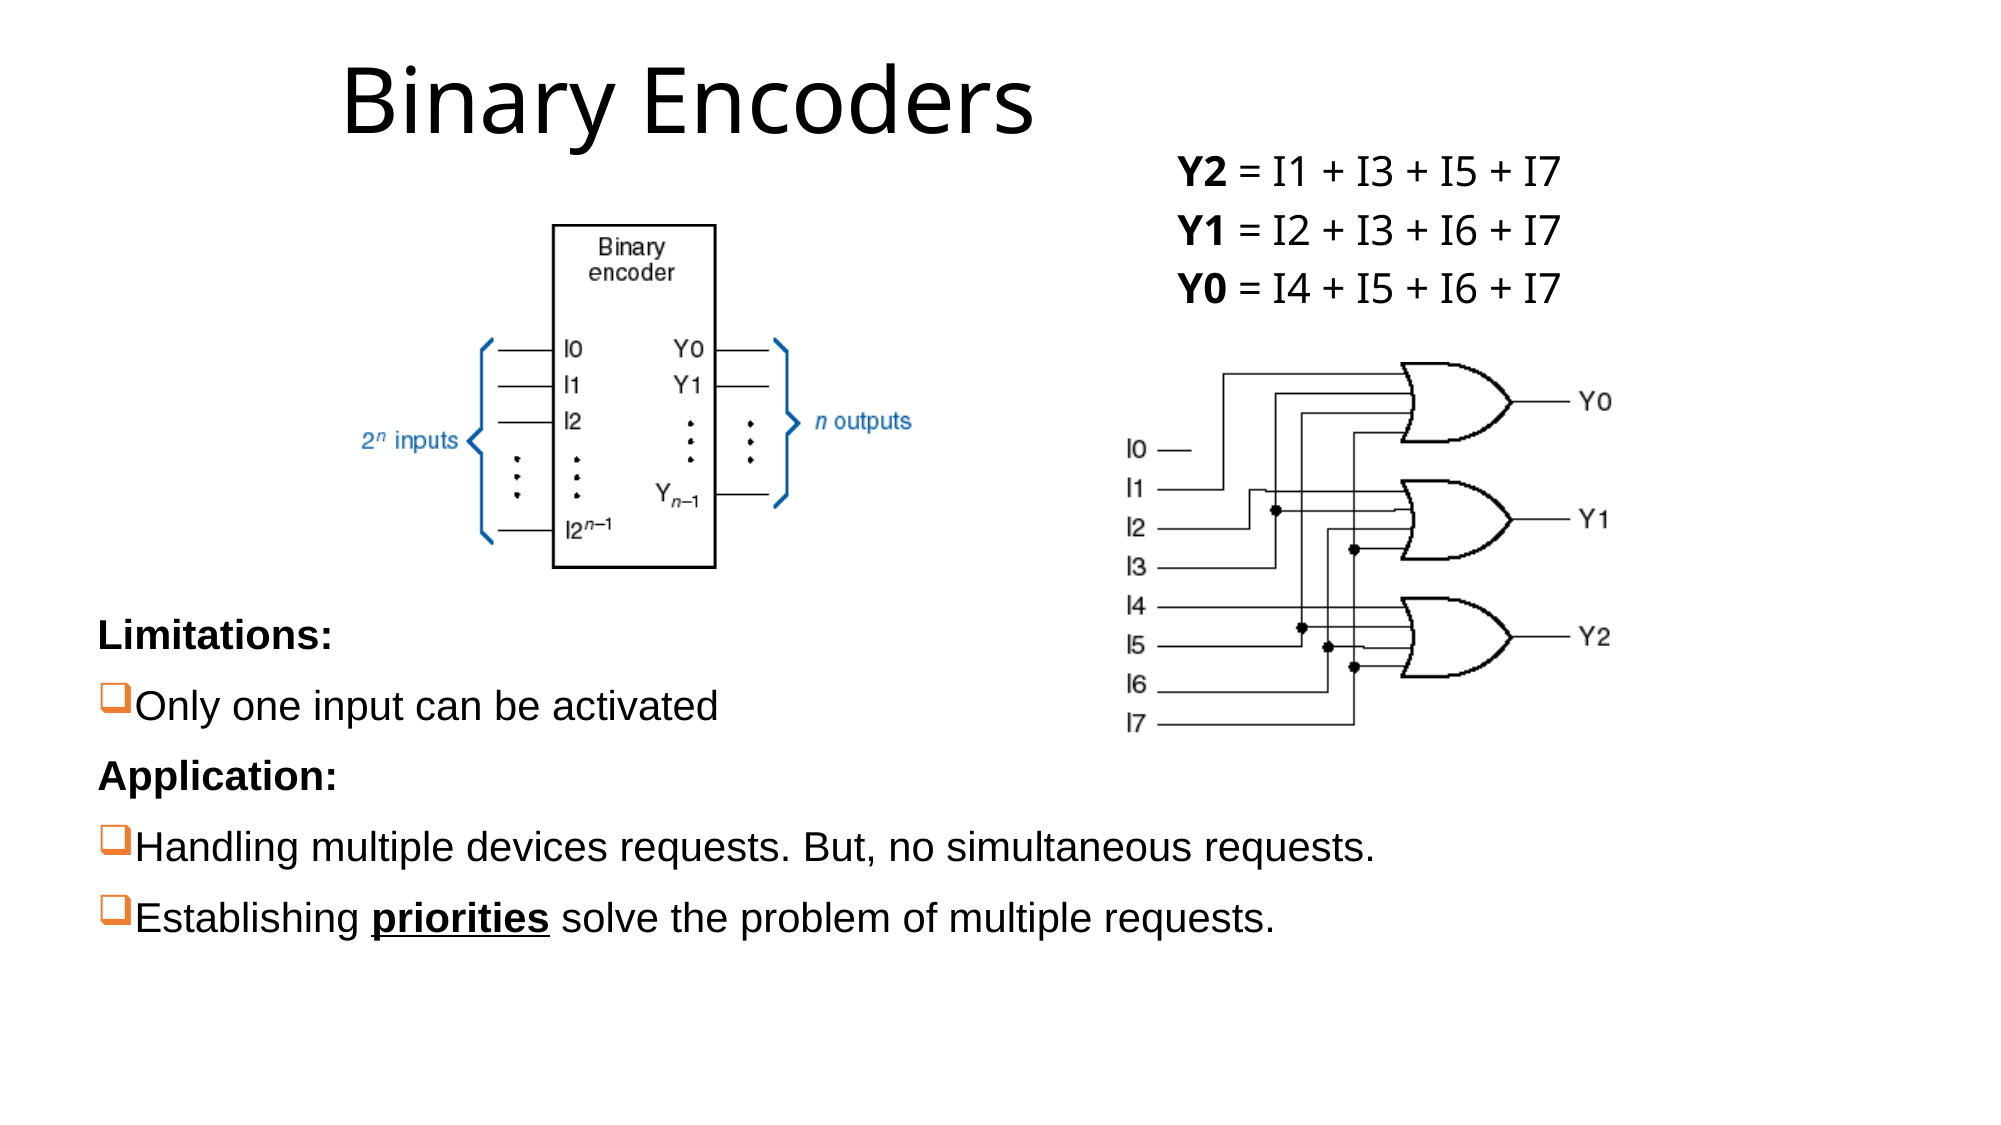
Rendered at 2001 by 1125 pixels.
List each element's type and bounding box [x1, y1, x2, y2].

title [324, 45, 1675, 163]
text_box [362, 224, 913, 569]
text_box [1162, 137, 1688, 319]
text_box [82, 362, 1688, 949]
